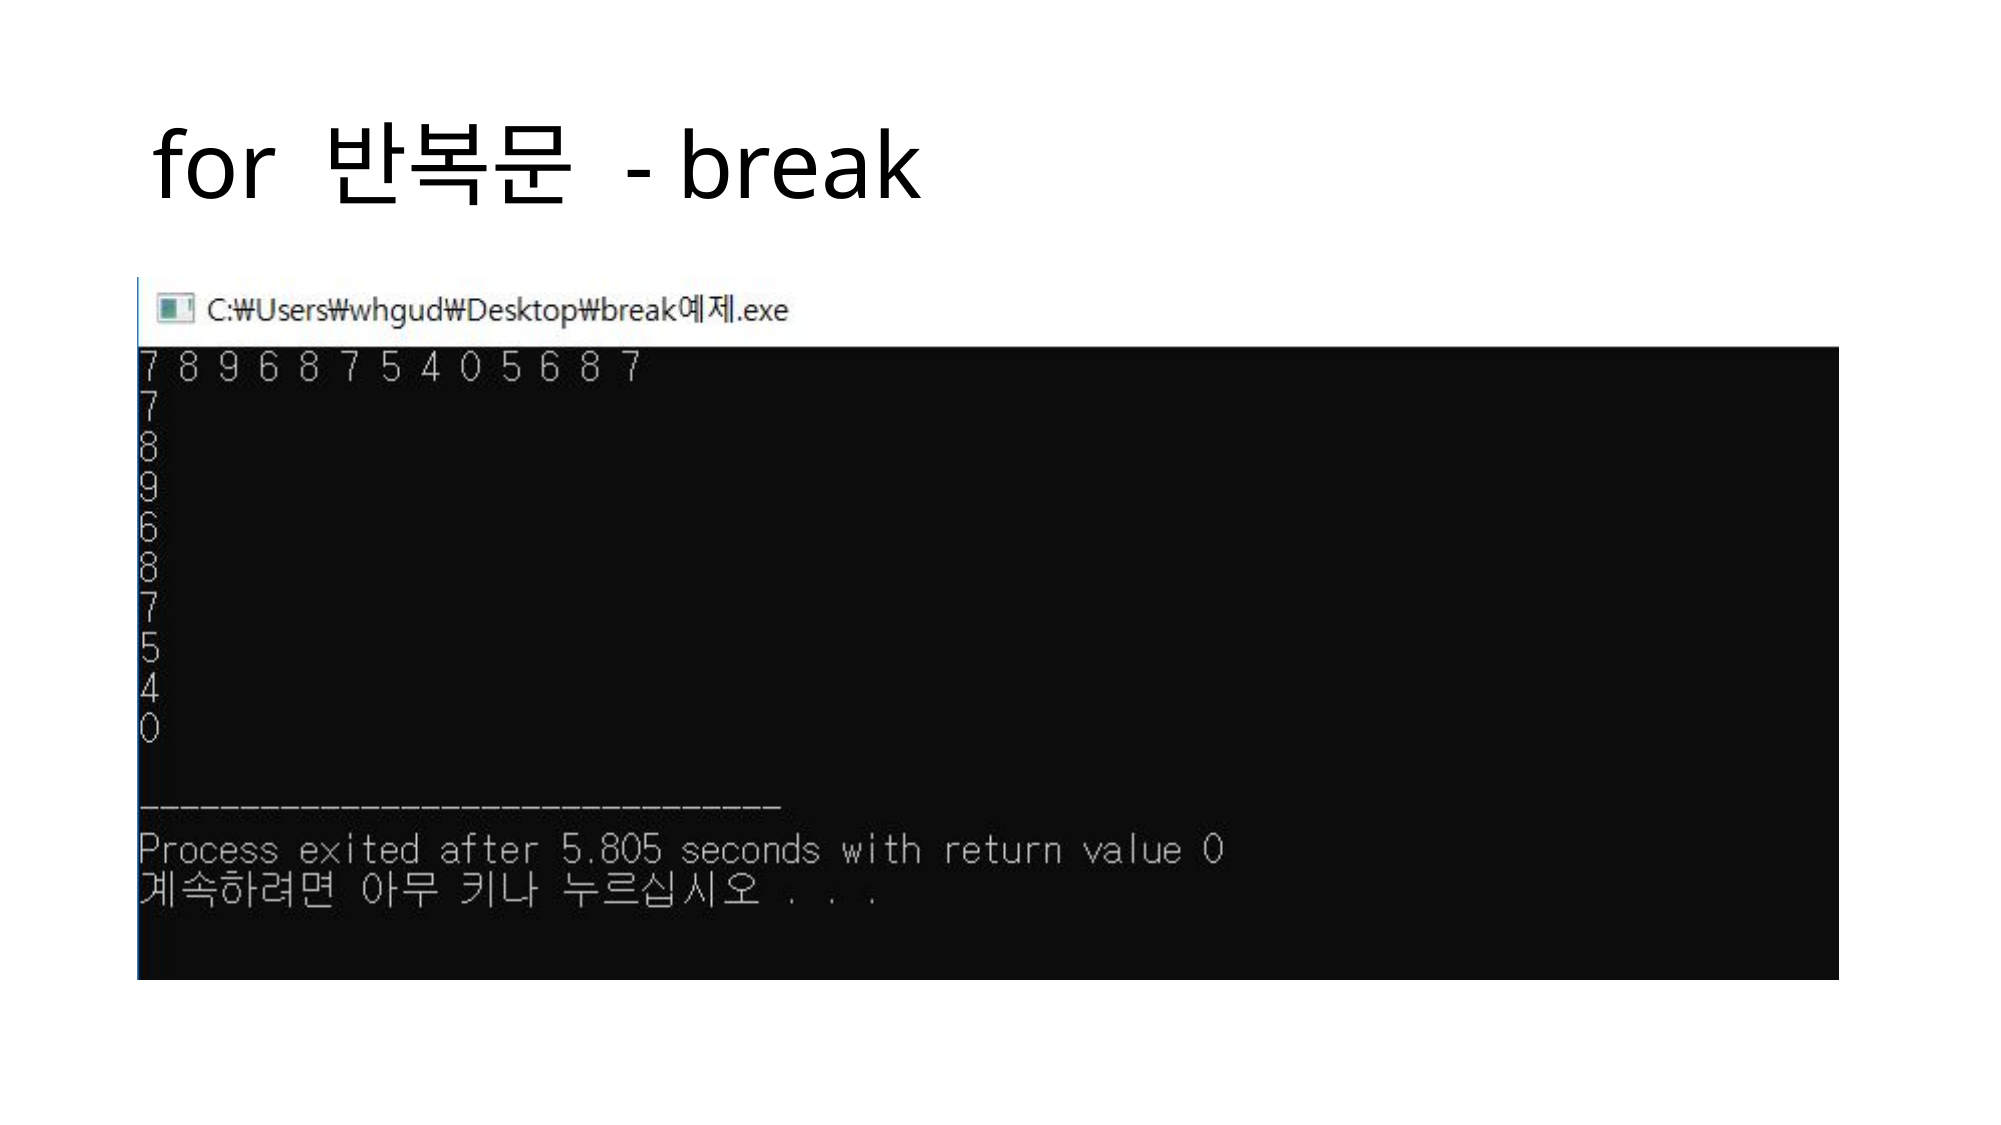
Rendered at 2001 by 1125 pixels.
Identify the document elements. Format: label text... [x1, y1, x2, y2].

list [137, 277, 1839, 980]
title for 반복문 - break [137, 59, 1863, 278]
